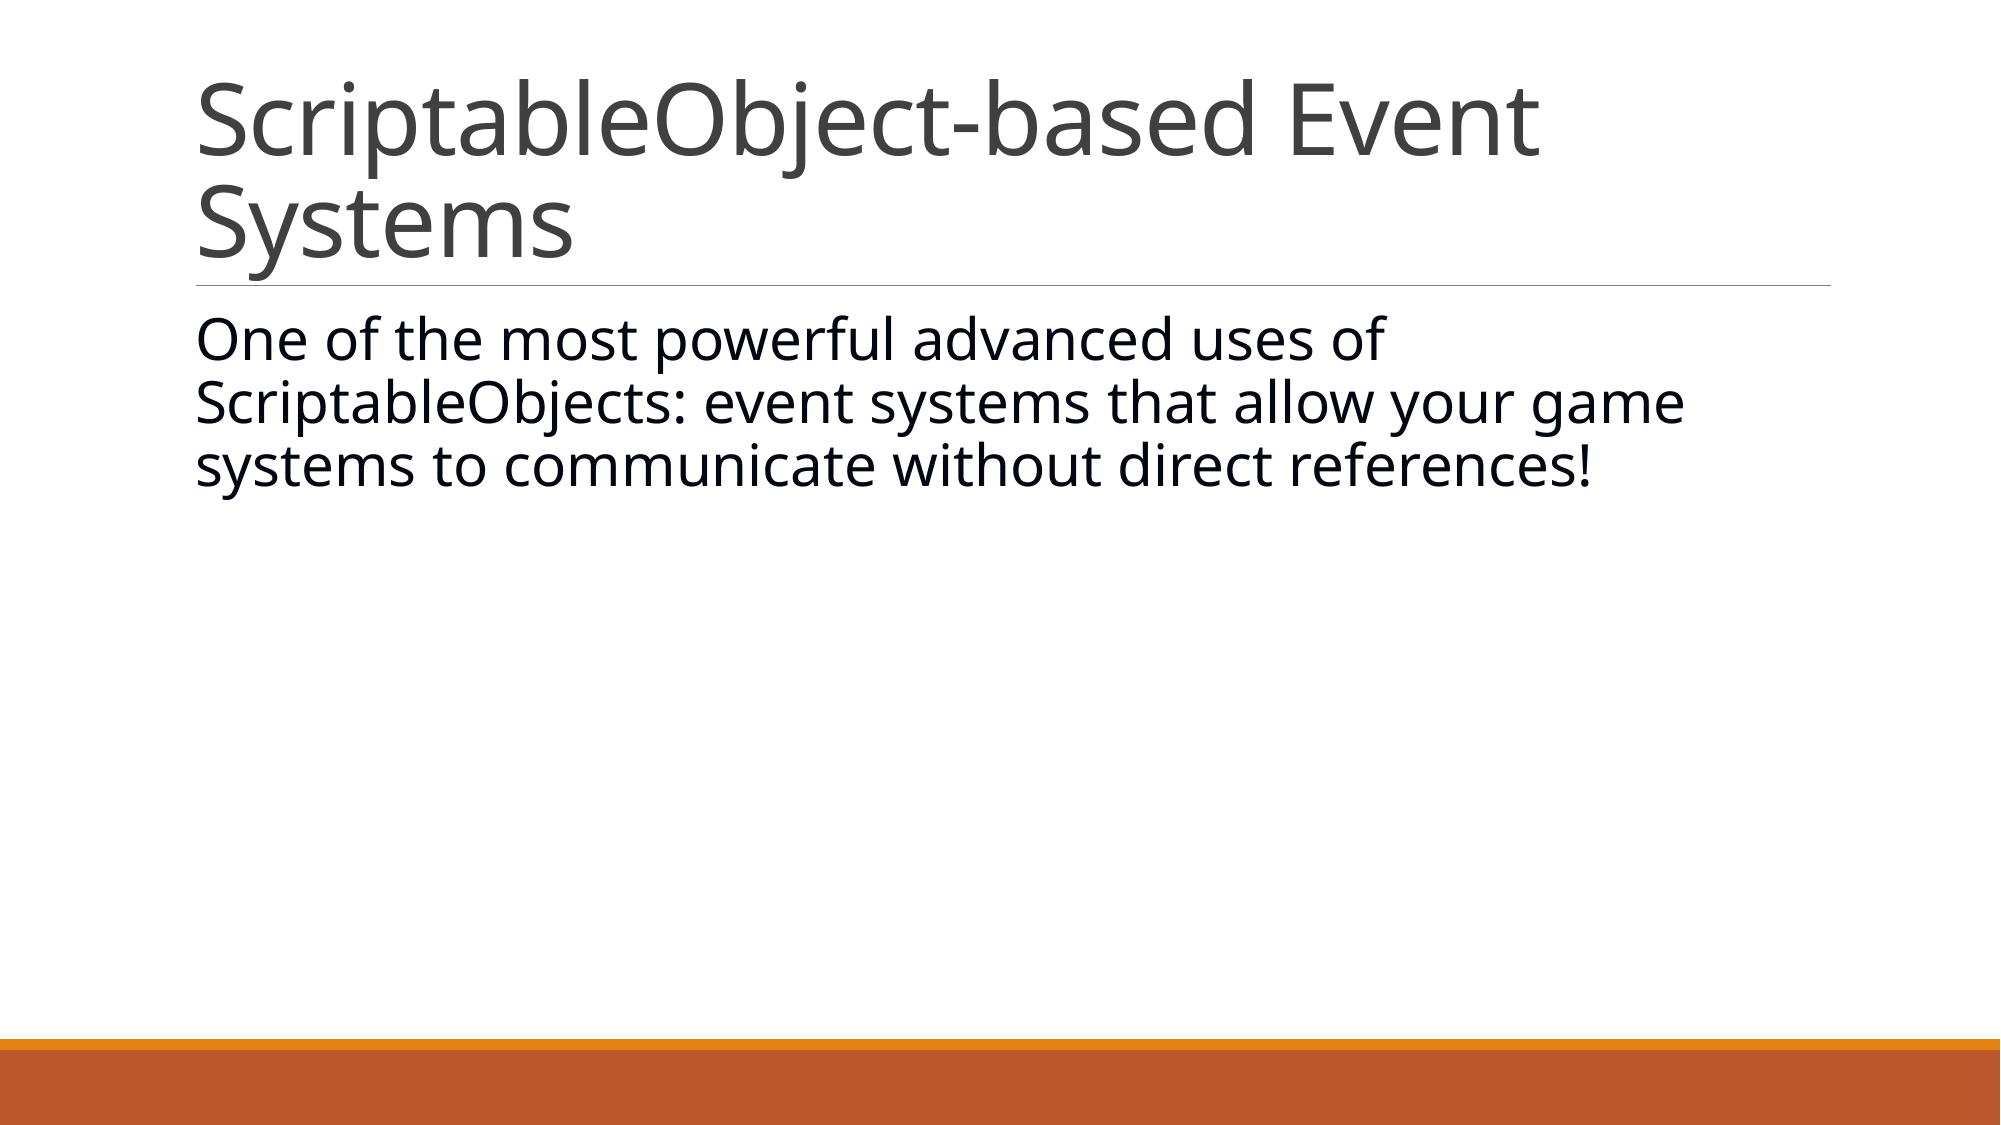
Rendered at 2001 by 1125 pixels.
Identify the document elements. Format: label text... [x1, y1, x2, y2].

list One of the most powerful advanced uses of ScriptableObjects: event systems that allow your game systems to communicate without direct references! [180, 302, 1830, 963]
title ScriptableObject-based Event Systems [180, 47, 1830, 285]
